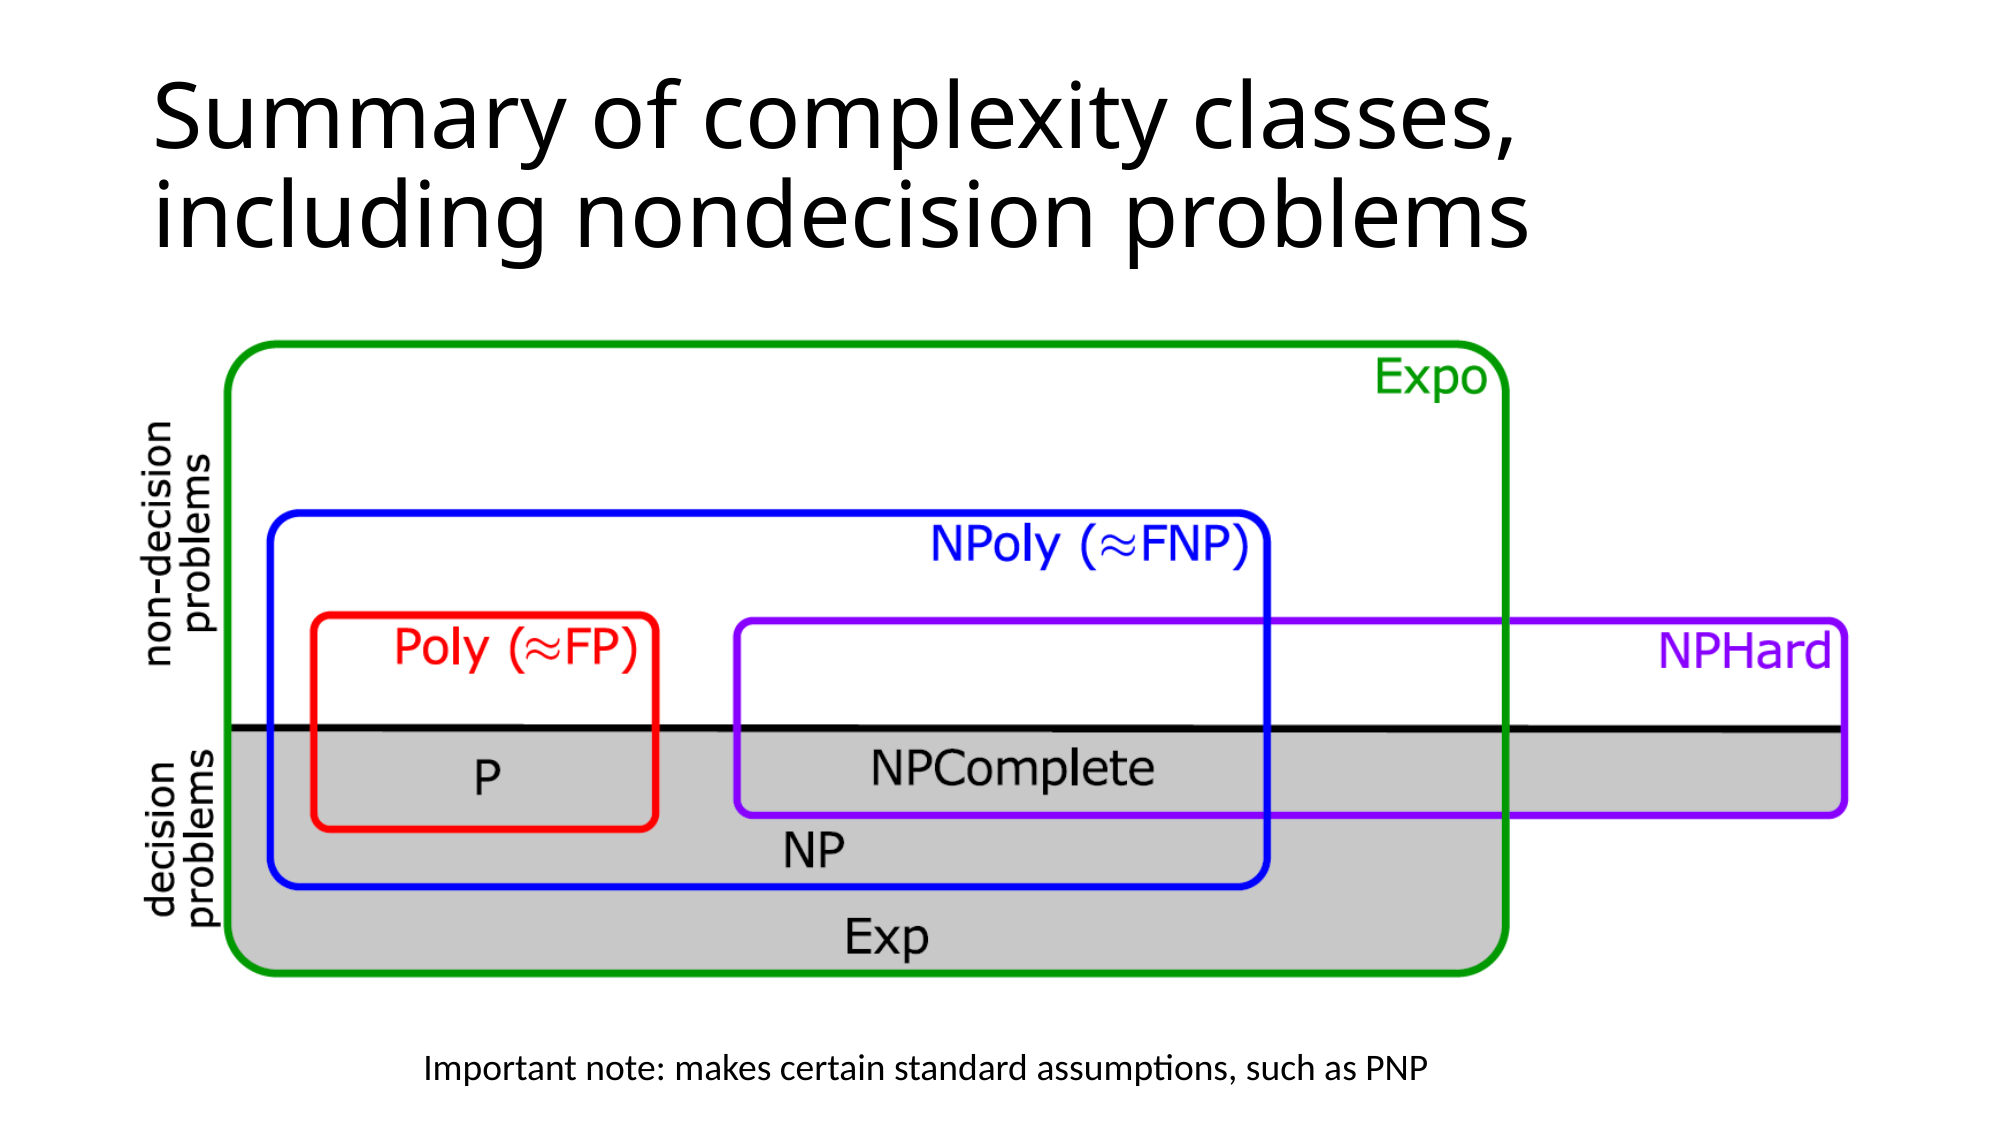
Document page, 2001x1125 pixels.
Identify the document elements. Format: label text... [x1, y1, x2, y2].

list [137, 319, 1863, 994]
title Summary of complexity classes, including nondecision problems [137, 59, 1863, 278]
